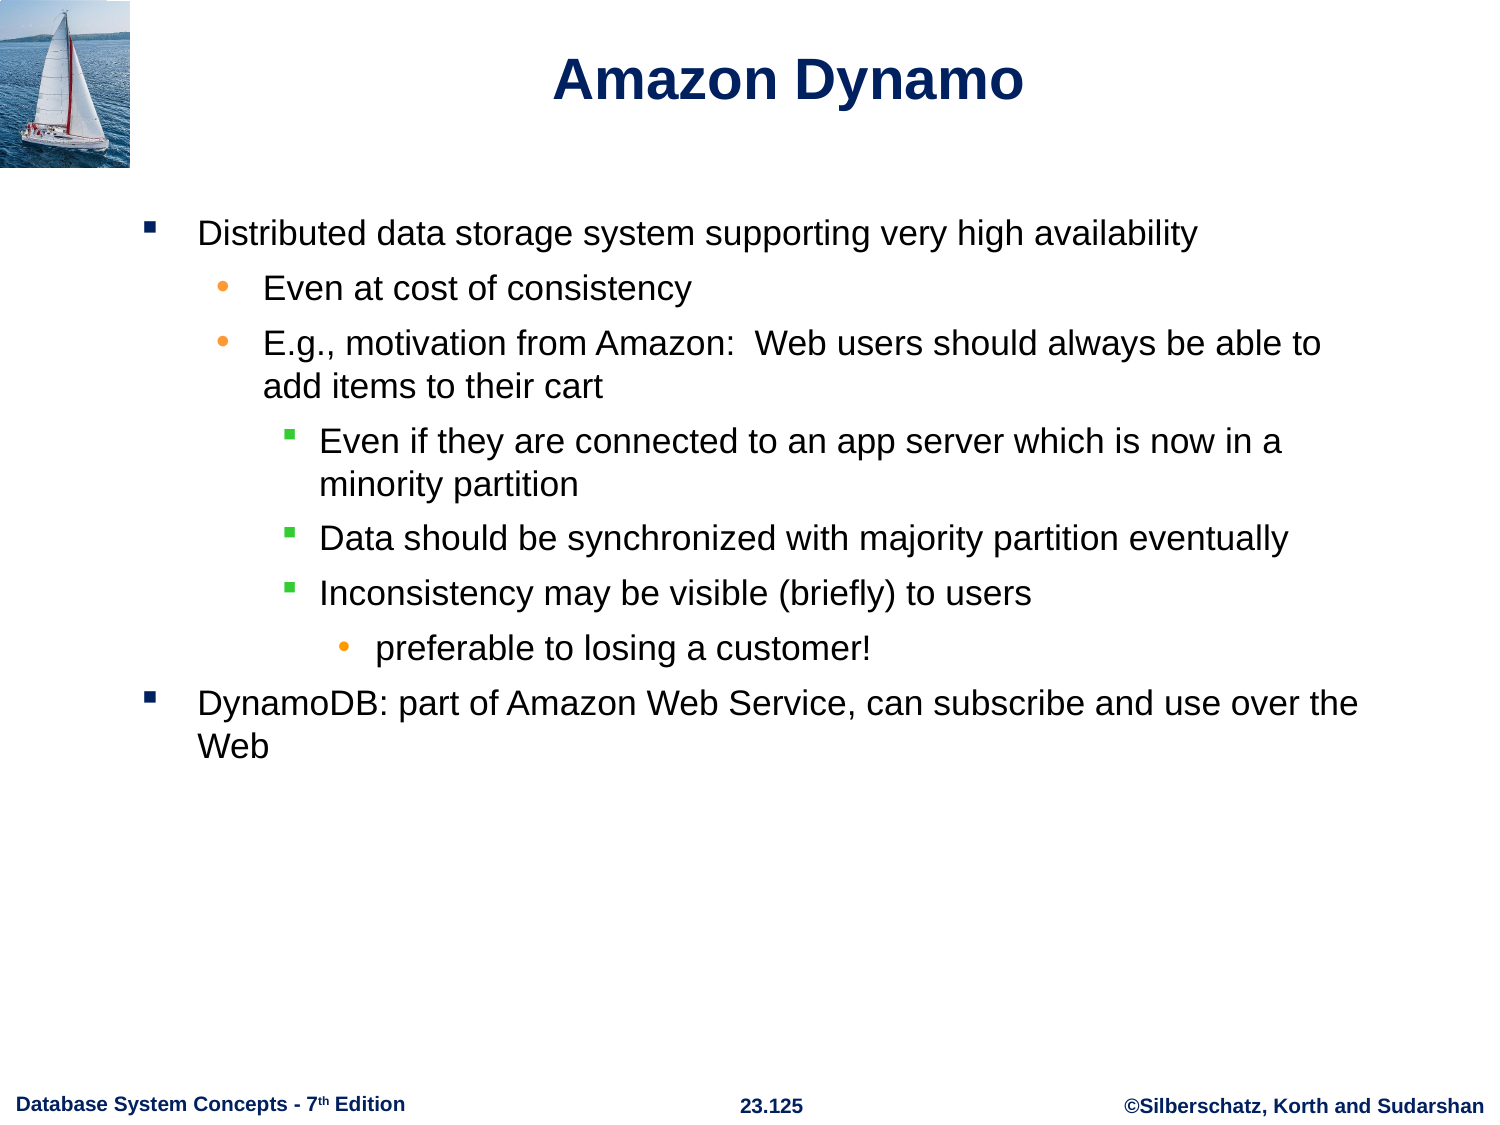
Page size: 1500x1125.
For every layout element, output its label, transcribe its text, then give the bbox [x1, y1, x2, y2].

title Amazon Dynamo [125, 18, 1452, 120]
list Distributed data storage system supporting very high availability Even at cost of consistency E.g., motivation from Amazon: Web users should always be able to add items to their cart Even if they are connected to an app server which is now in a minority partition Data should be synchronized with majority partition eventually Inconsistency may be visible (briefly) to users preferable to losing a customer! DynamoDB: part of Amazon Web Service, can subscribe and use over the Web [126, 202, 1401, 942]
picture [0, 0, 130, 168]
